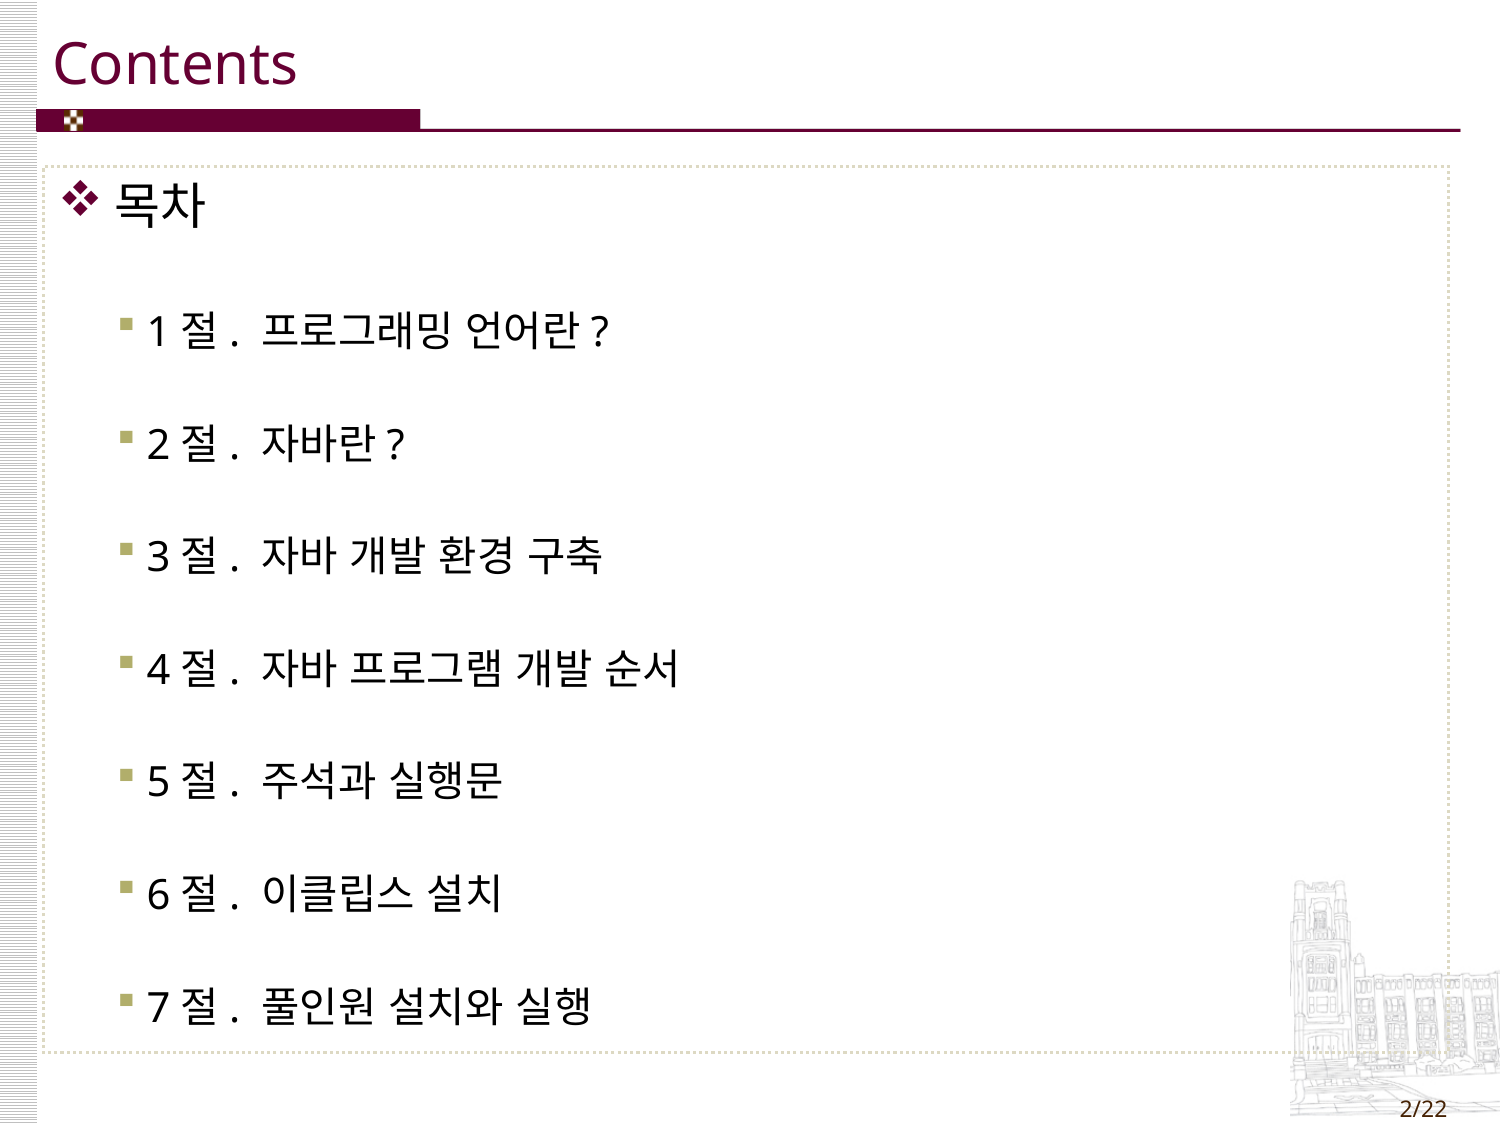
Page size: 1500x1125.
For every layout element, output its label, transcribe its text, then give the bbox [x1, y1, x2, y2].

picture [36, 109, 1461, 132]
picture [1290, 874, 1500, 1125]
list 목차 1절. 프로그래밍 언어란? 2절. 자바란? 3절. 자바 개발 환경 구축 4절. 자바 프로그램 개발 순서 5절. 주석과 실행문 6절. 이클립스 설치 7절. 풀인원 설치와 실행 [42, 165, 1450, 1054]
